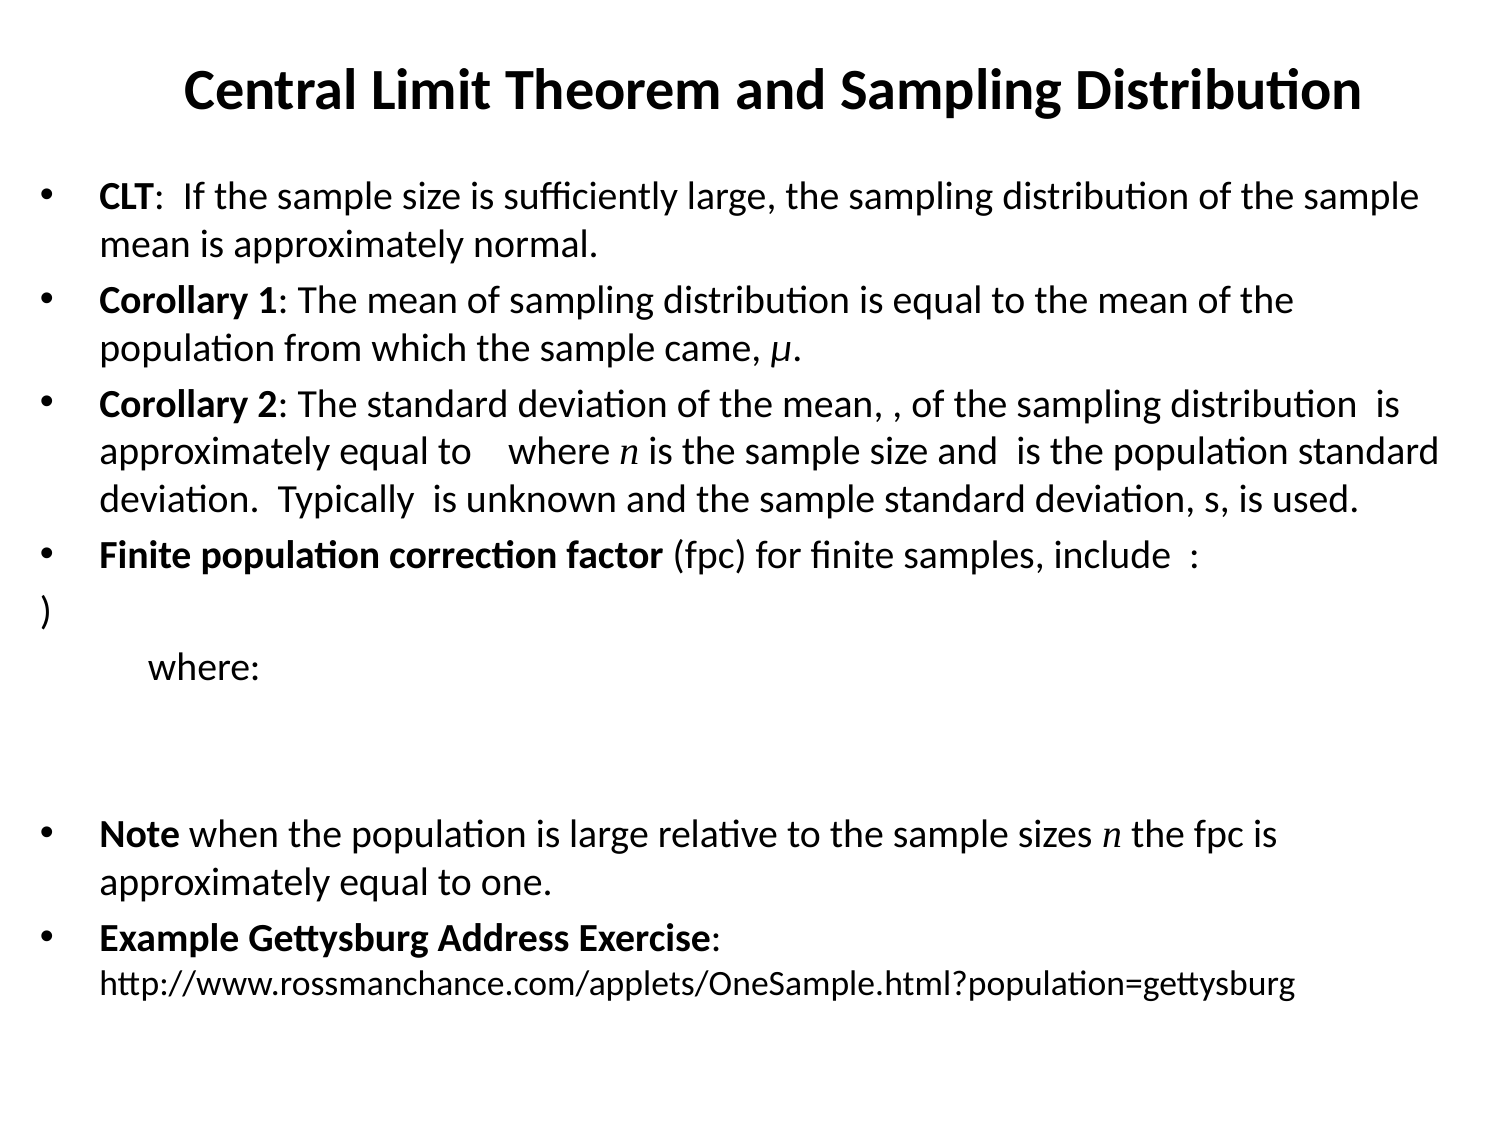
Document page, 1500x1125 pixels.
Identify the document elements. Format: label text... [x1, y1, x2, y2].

title Central Limit Theorem and Sampling Distribution [99, 39, 1450, 133]
